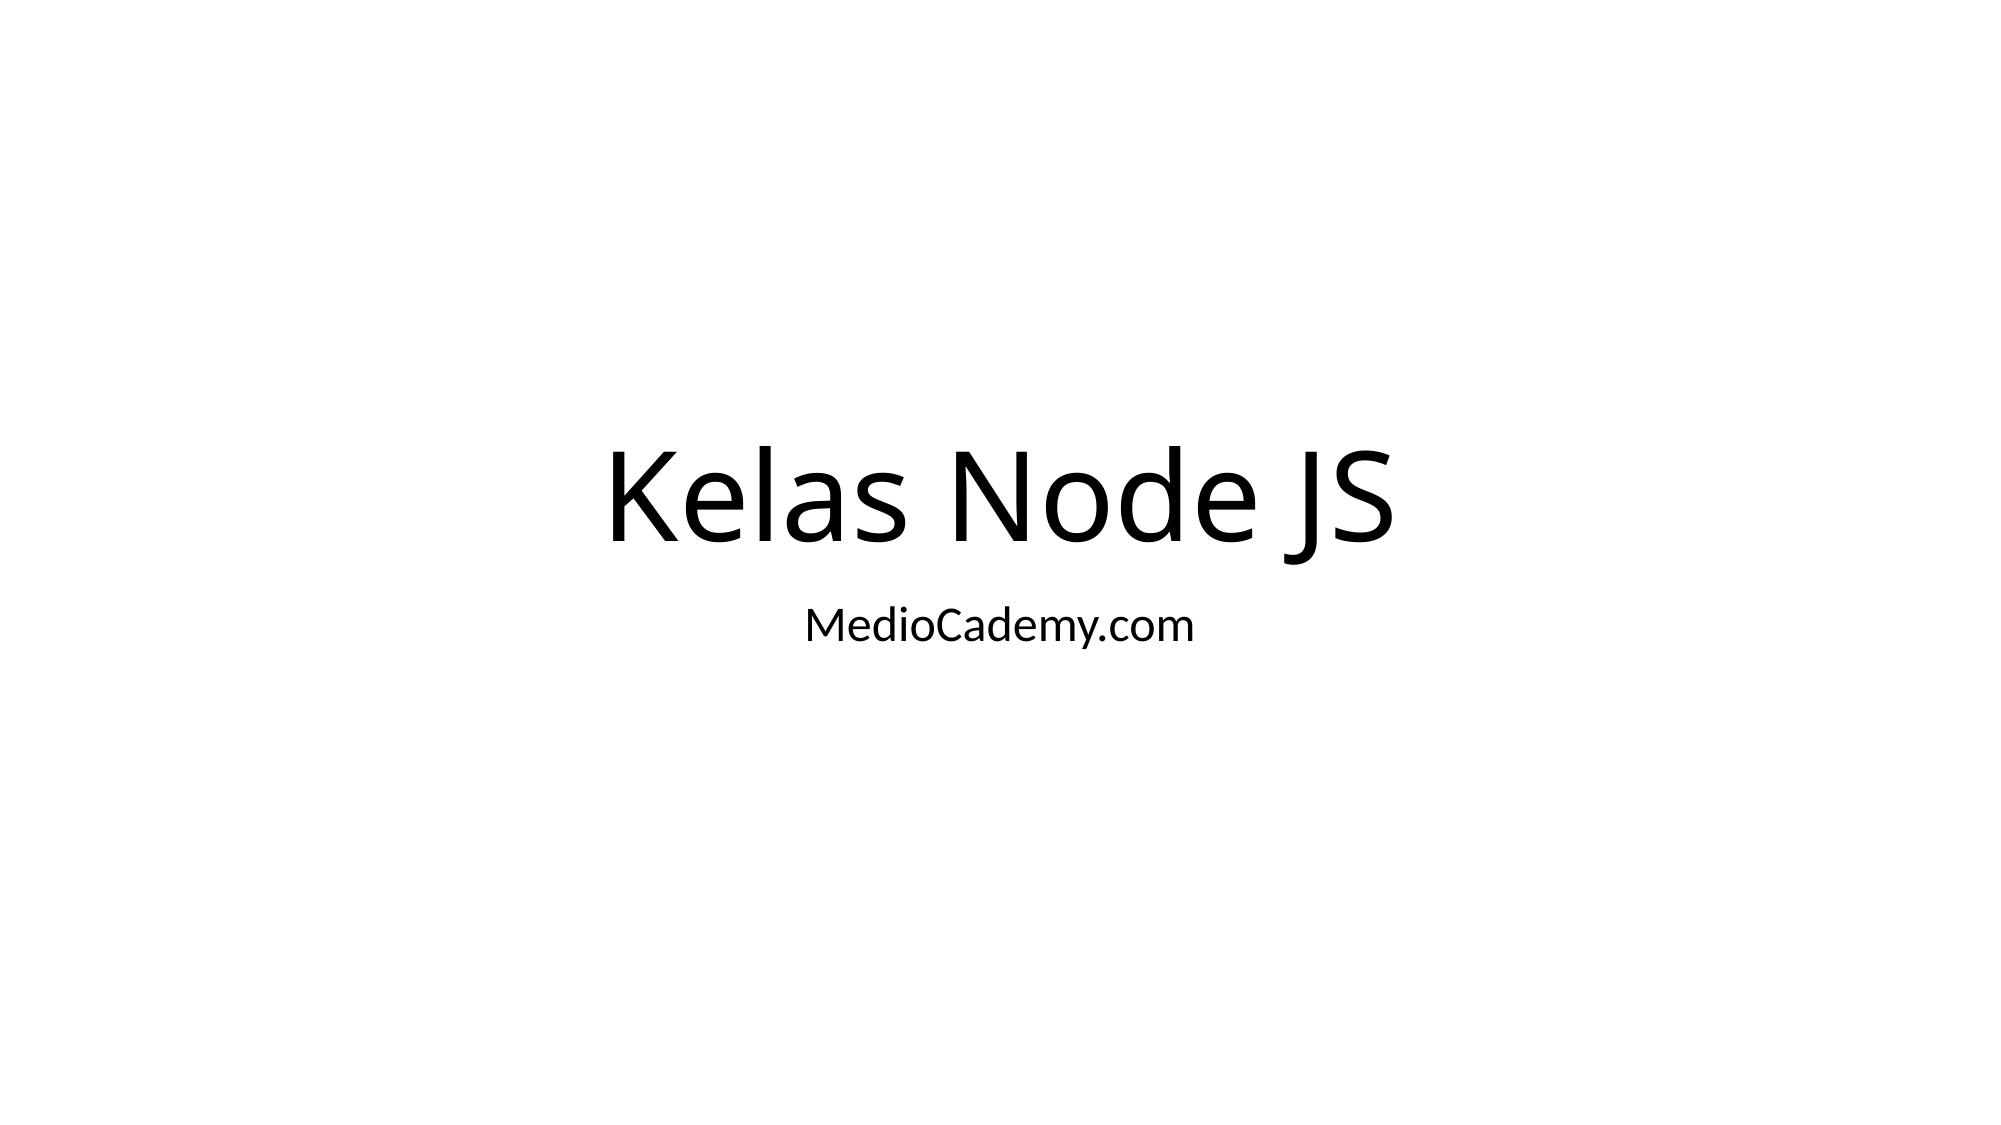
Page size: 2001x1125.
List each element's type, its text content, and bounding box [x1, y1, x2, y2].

subtitle MedioCademy.com [249, 590, 1750, 863]
title Kelas Node JS [249, 184, 1750, 576]
